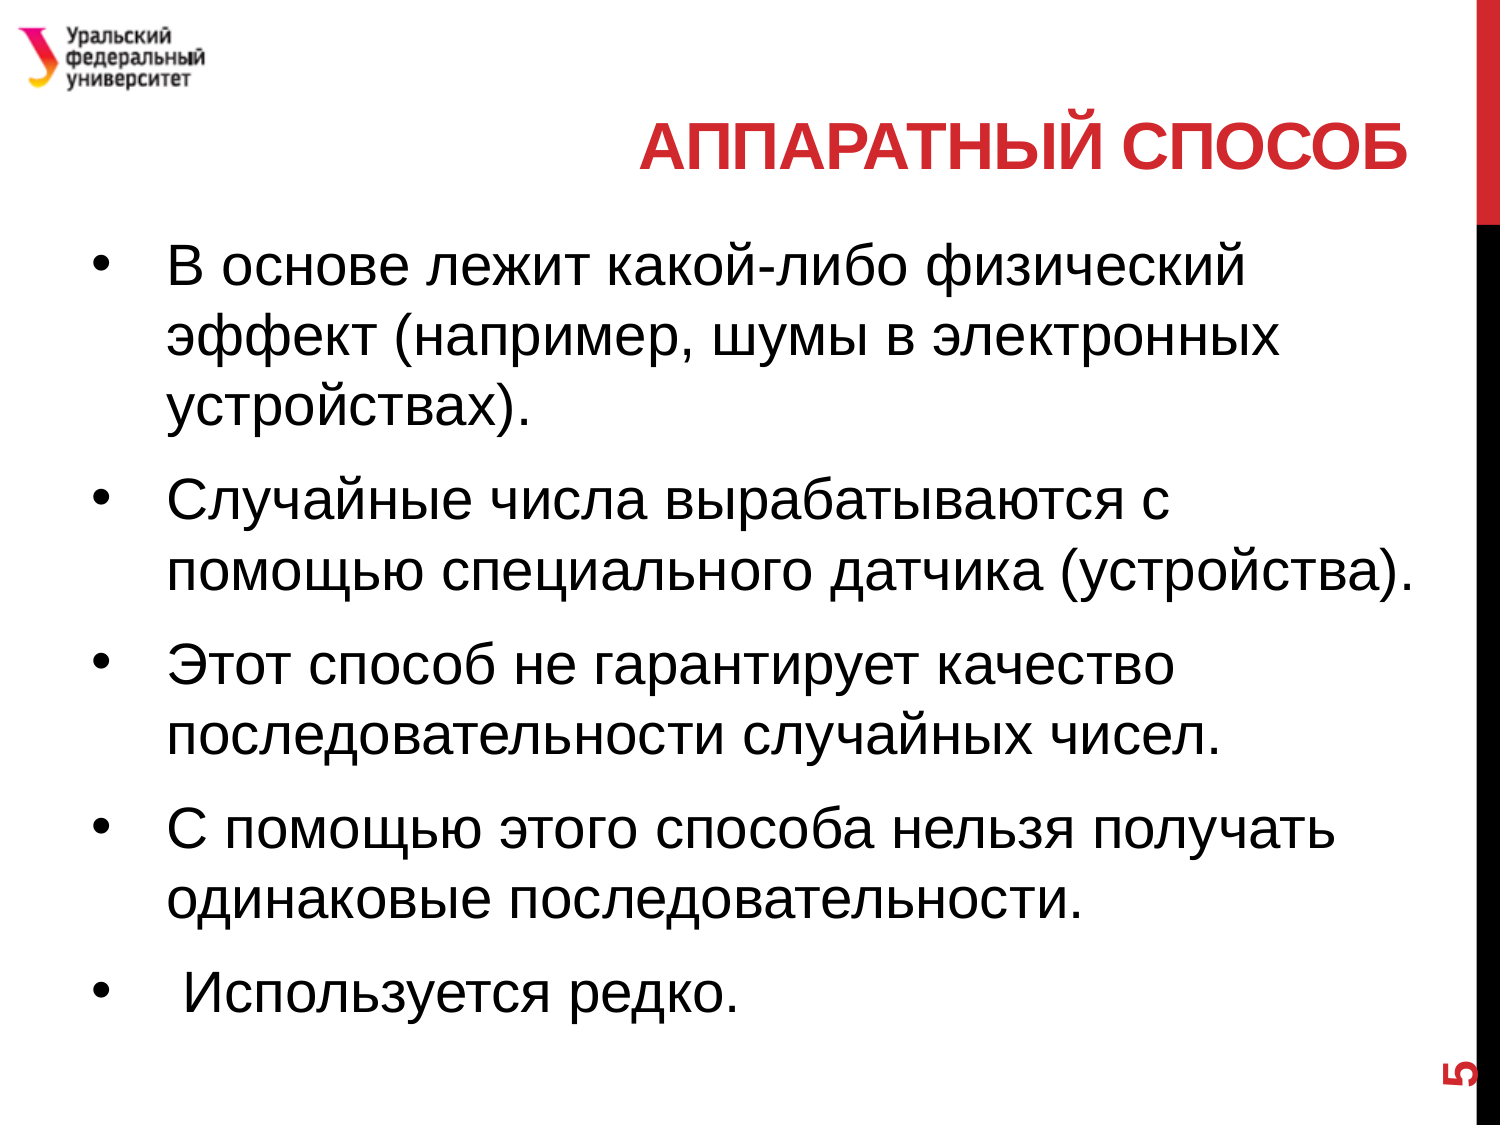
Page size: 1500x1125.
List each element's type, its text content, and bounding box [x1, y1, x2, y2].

title Аппаратный способ [112, 66, 1425, 191]
picture [0, 0, 211, 105]
list В основе лежит какой-либо физический эффект (например, шумы в электронных устройствах). Случайные числа вырабатываются с помощью специального датчика (устройства). Этот способ не гарантирует качество последовательности случайных чисел. С помощью этого способа нельзя получать одинаковые последовательности. Используется редко. [76, 219, 1447, 1071]
slide_number 5 [1427, 887, 1488, 1104]
